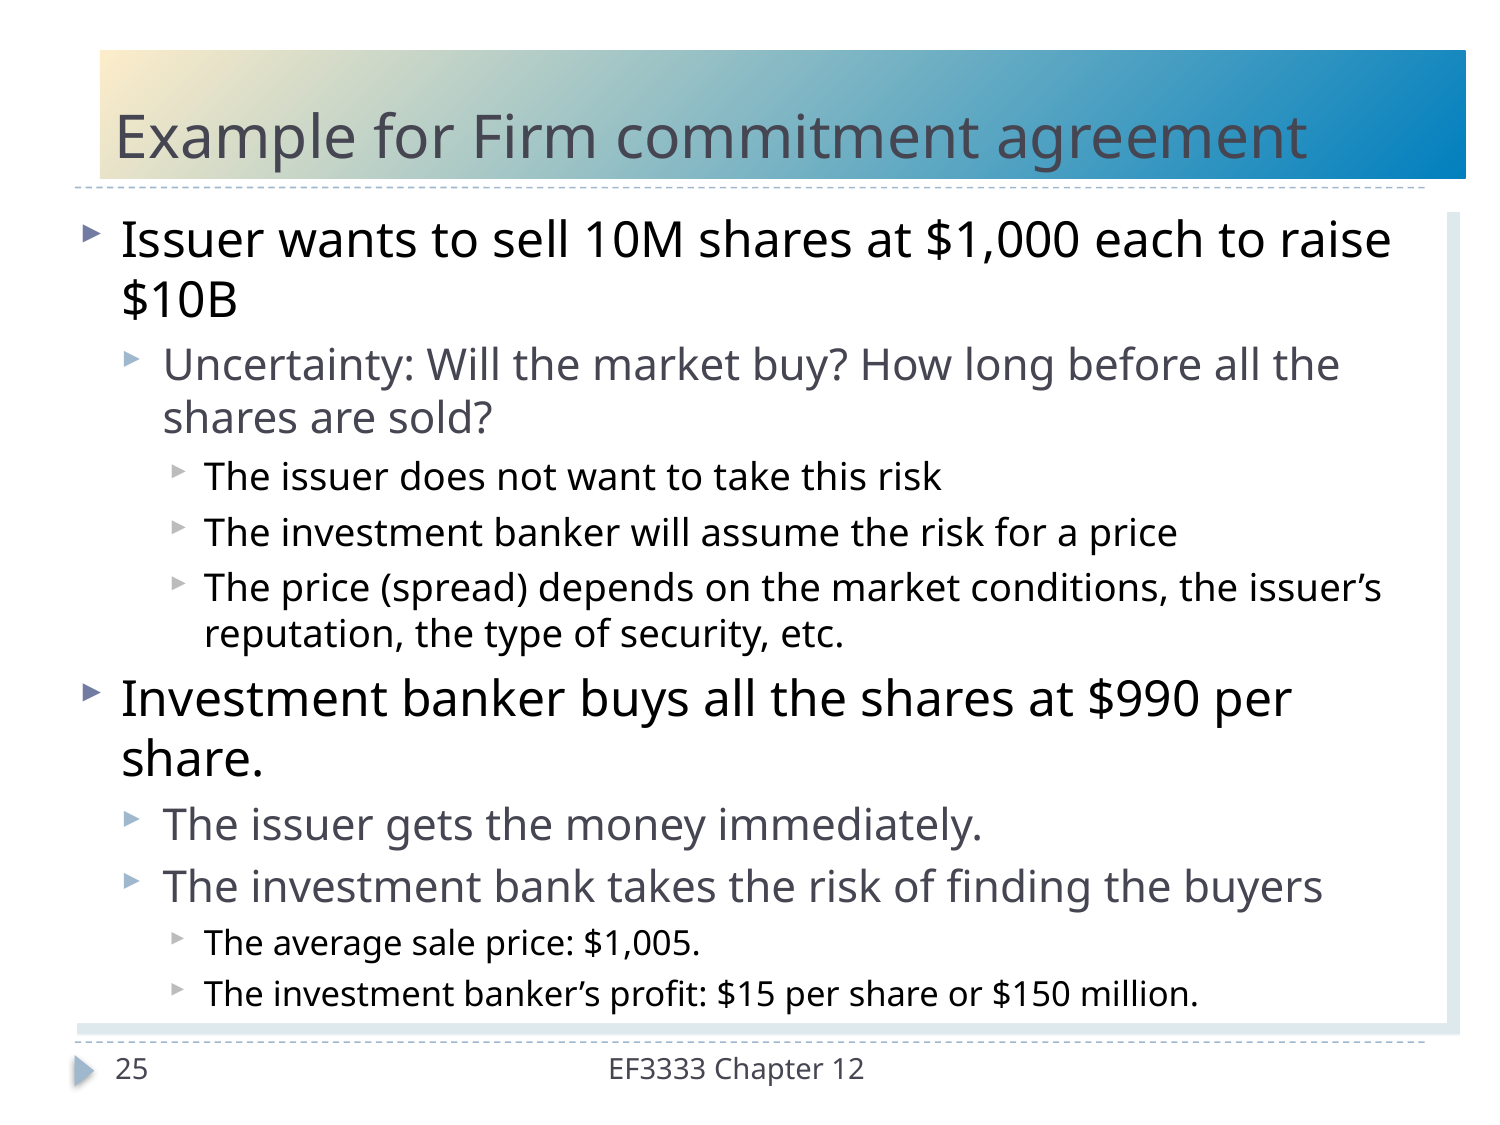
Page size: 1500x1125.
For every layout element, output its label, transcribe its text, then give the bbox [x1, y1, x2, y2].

list Issuer wants to sell 10M shares at $1,000 each to raise $10B Uncertainty: Will the market buy? How long before all the shares are sold? The issuer does not want to take this risk The investment banker will assume the risk for a price The price (spread) depends on the market conditions, the issuer’s reputation, the type of security, etc. Investment banker buys all the shares at $990 per share. The issuer gets the money immediately. The investment bank takes the risk of finding the buyers The average sale price: $1,005. The investment banker’s profit: $15 per share or $150 million. [64, 200, 1447, 1024]
slide_number 25 [100, 1042, 426, 1103]
title Example for Firm commitment agreement [99, 50, 1466, 179]
footer EF3333 Chapter 12 [475, 1042, 880, 1103]
